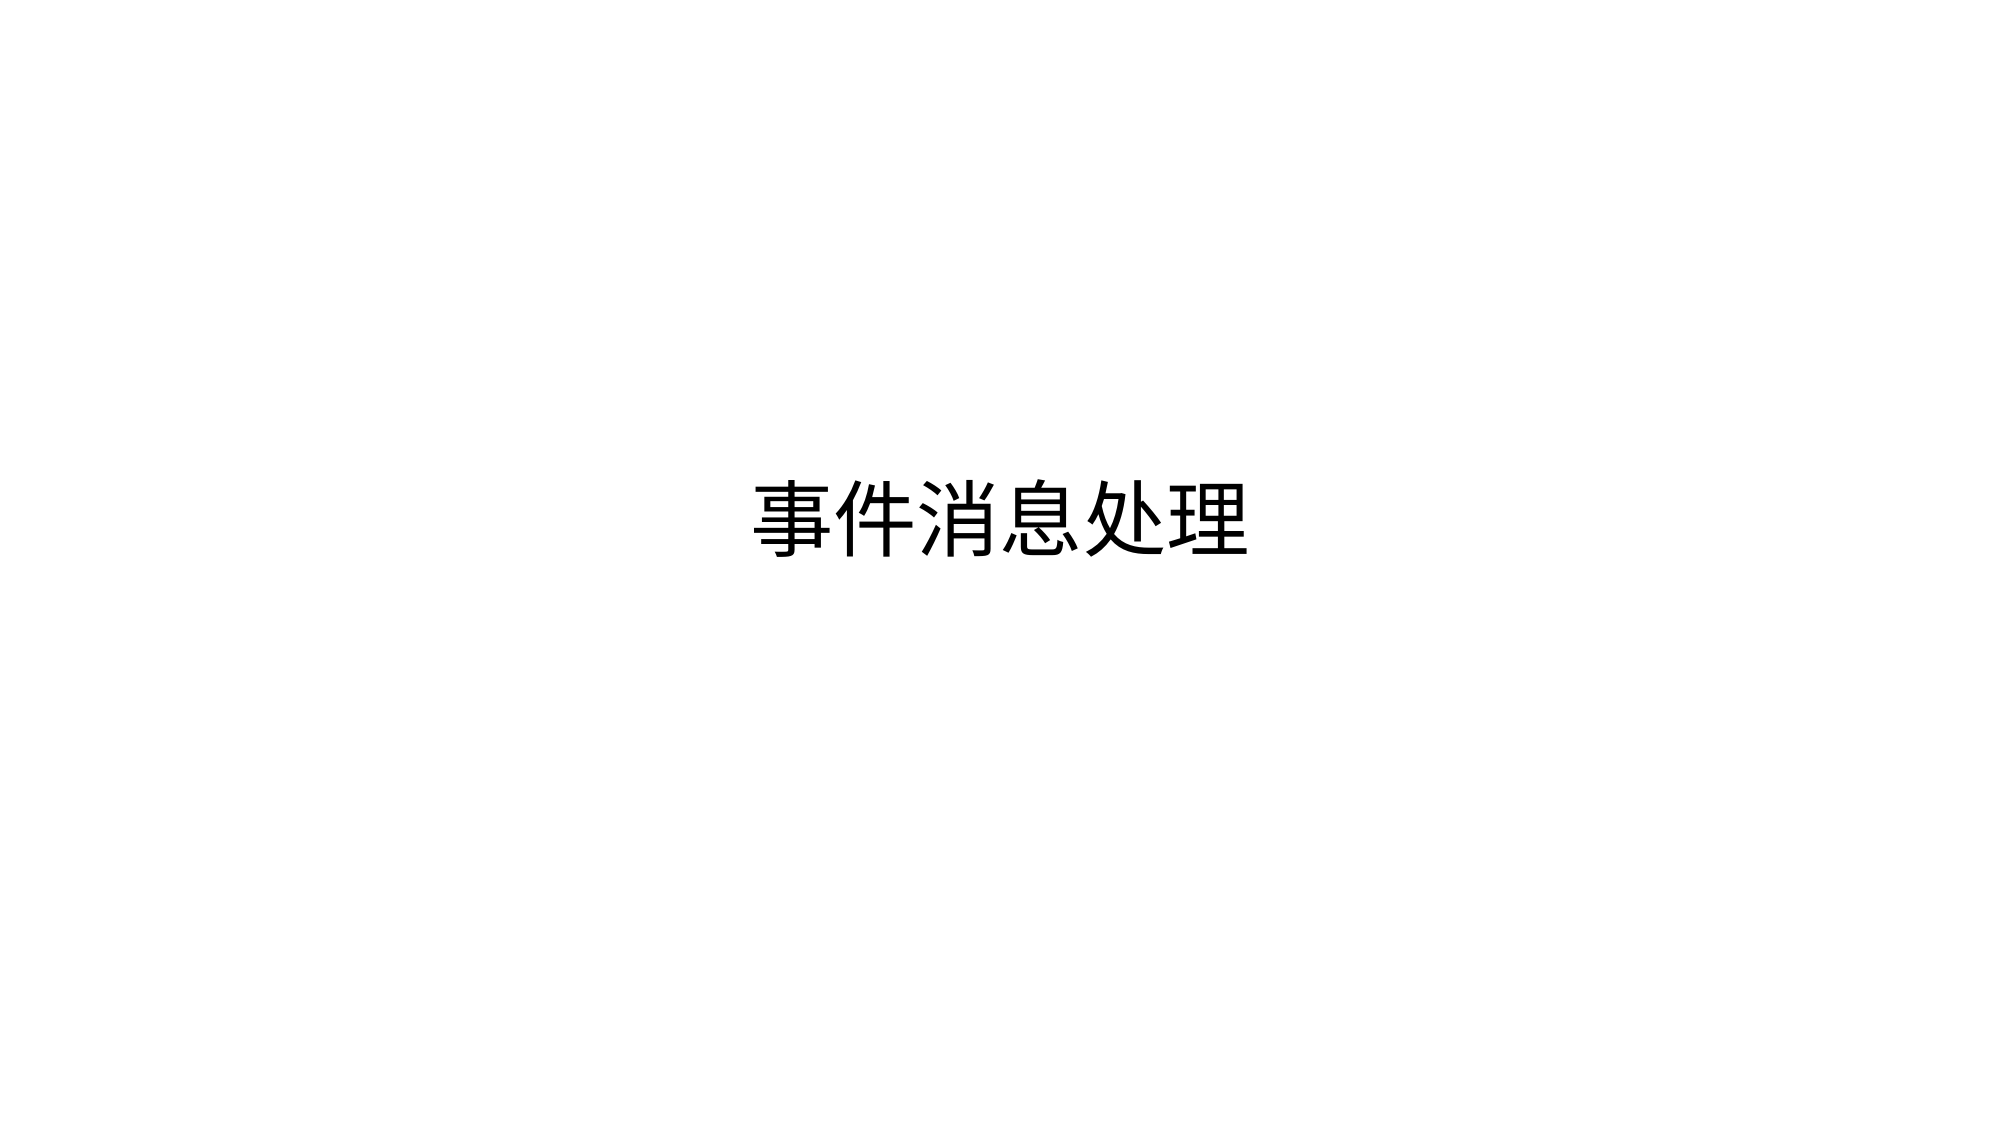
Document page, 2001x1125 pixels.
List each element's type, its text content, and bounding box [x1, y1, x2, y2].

text_box 事件消息处理 [249, 184, 1750, 576]
